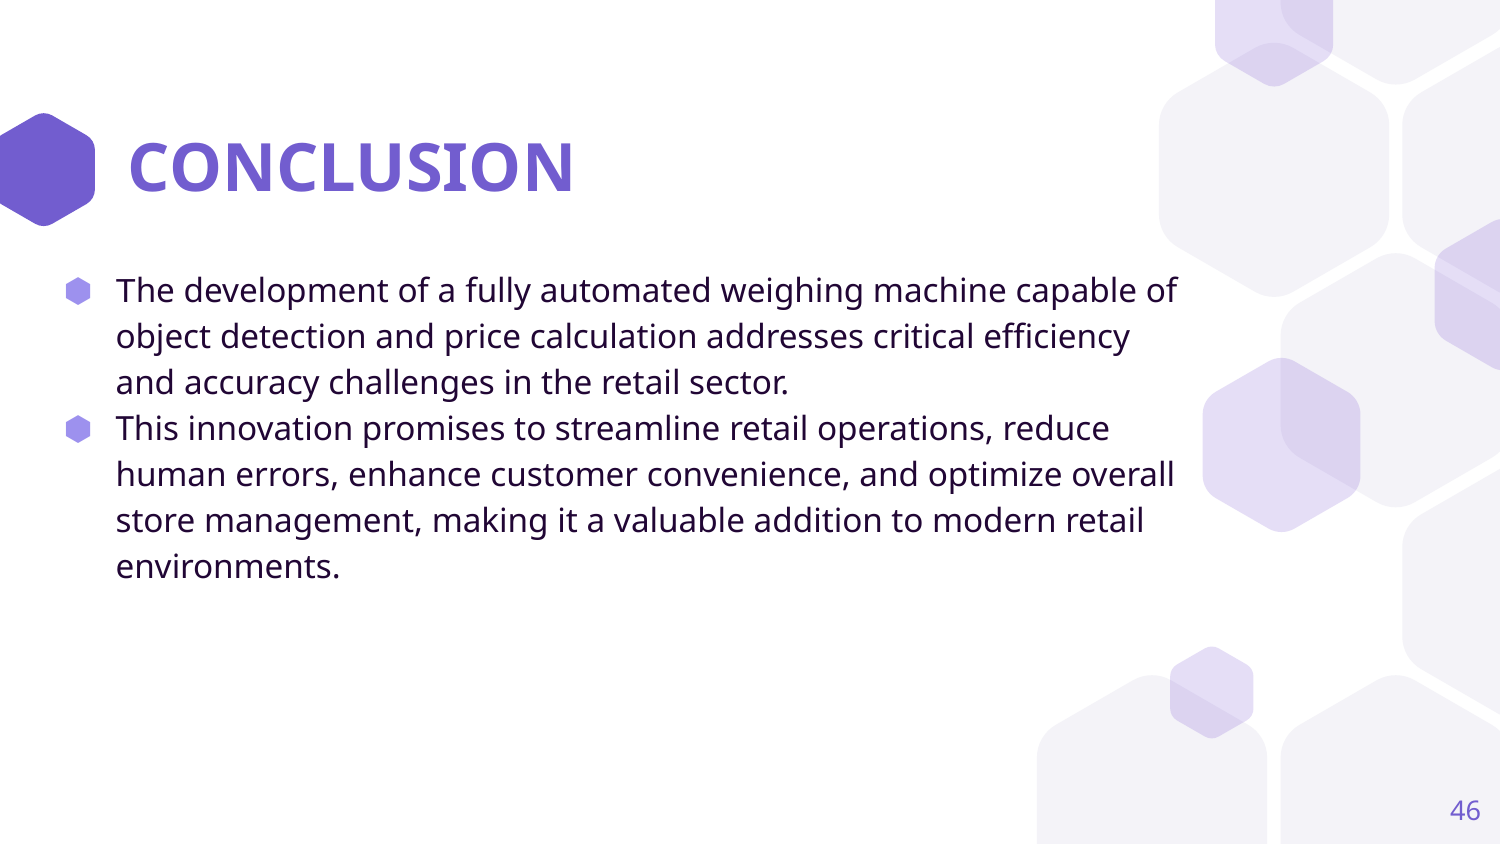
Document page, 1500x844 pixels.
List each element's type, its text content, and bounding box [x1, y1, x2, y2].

list The development of a fully automated weighing machine capable of object detection and price calculation addresses critical efficiency and accuracy challenges in the retail sector. This innovation promises to streamline retail operations, reduce human errors, enhance customer convenience, and optimize overall store management, making it a valuable addition to modern retail environments. [40, 263, 1193, 623]
slide_number 46 [1391, 779, 1482, 844]
title CONCLUSION [127, 137, 1224, 203]
